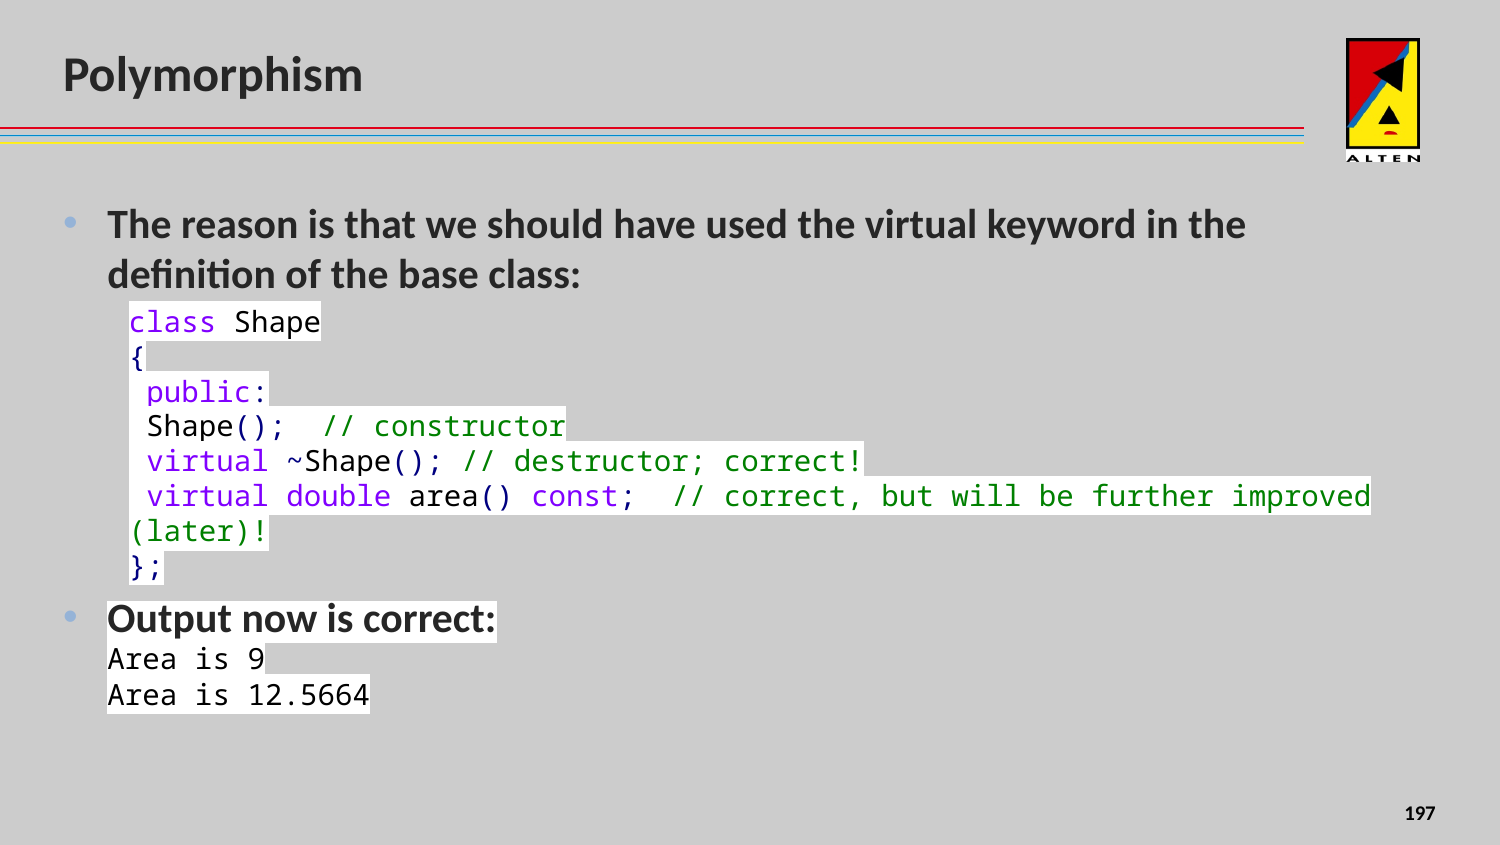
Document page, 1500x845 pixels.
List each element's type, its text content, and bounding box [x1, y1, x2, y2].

picture [0, 127, 1304, 134]
picture [0, 137, 1304, 144]
title Polymorphism [63, 15, 1305, 127]
text_box [374, 209, 1125, 271]
list The reason is that we should have used the virtual keyword in the definition of the base class: class Shape { public: Shape(); // constructor virtual ~Shape(); // destructor; correct! virtual double area() const; // correct, but will be further improved (later)! }; Output now is correct: Area is 9 Area is 12.5664 [63, 197, 1411, 720]
slide_number 156 [1322, 778, 1437, 845]
picture [1346, 38, 1420, 162]
